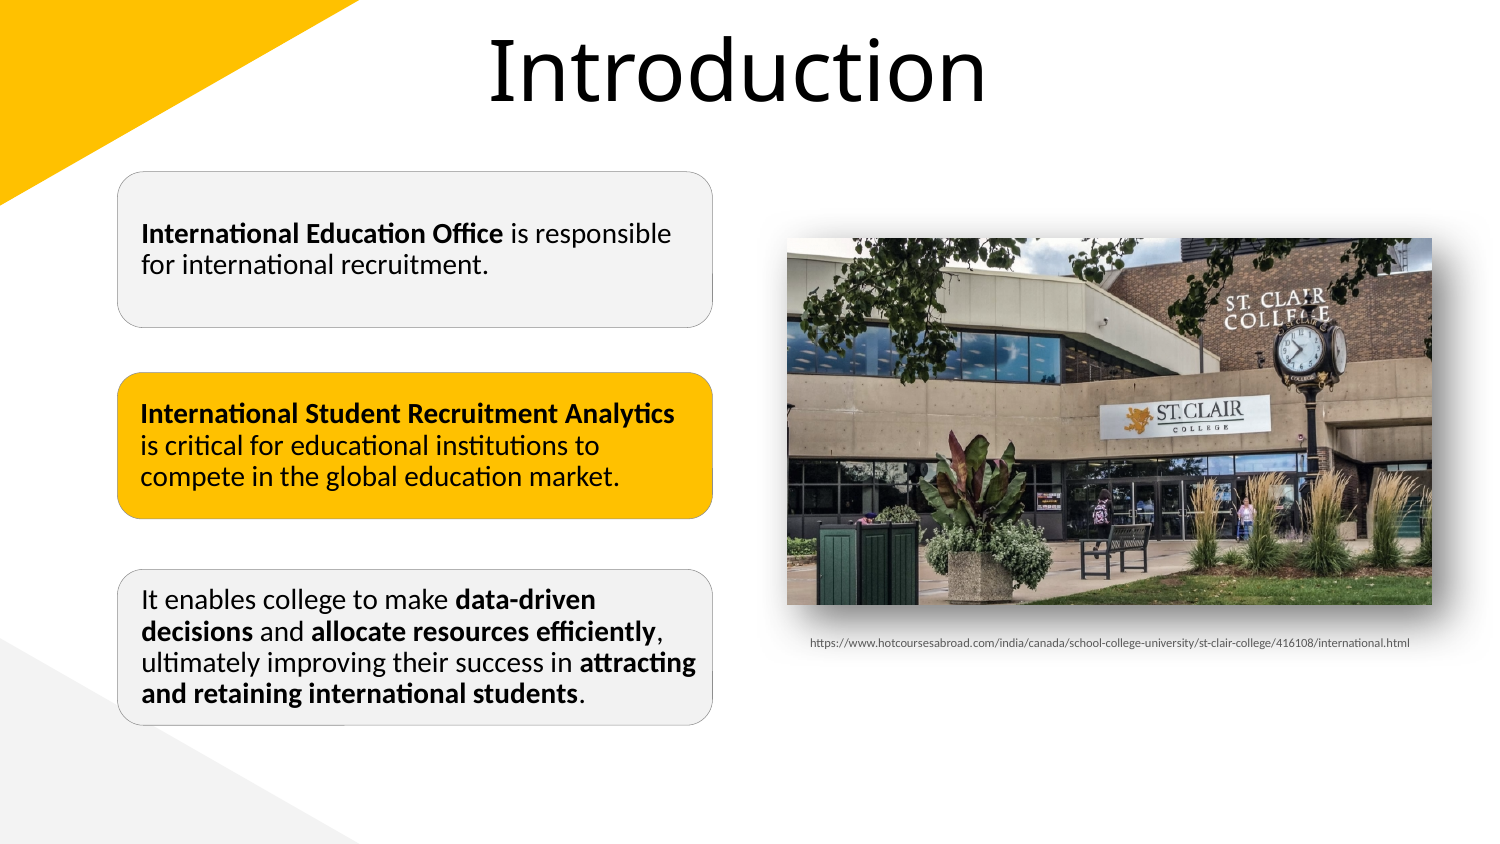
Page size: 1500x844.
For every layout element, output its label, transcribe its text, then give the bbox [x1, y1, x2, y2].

title Introduction [74, 0, 1404, 95]
picture [787, 238, 1432, 606]
text_box https://www.hotcoursesabroad.com/india/canada/school-college-university/st-clair-college/416108/international.html [795, 627, 1425, 658]
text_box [117, 145, 713, 787]
